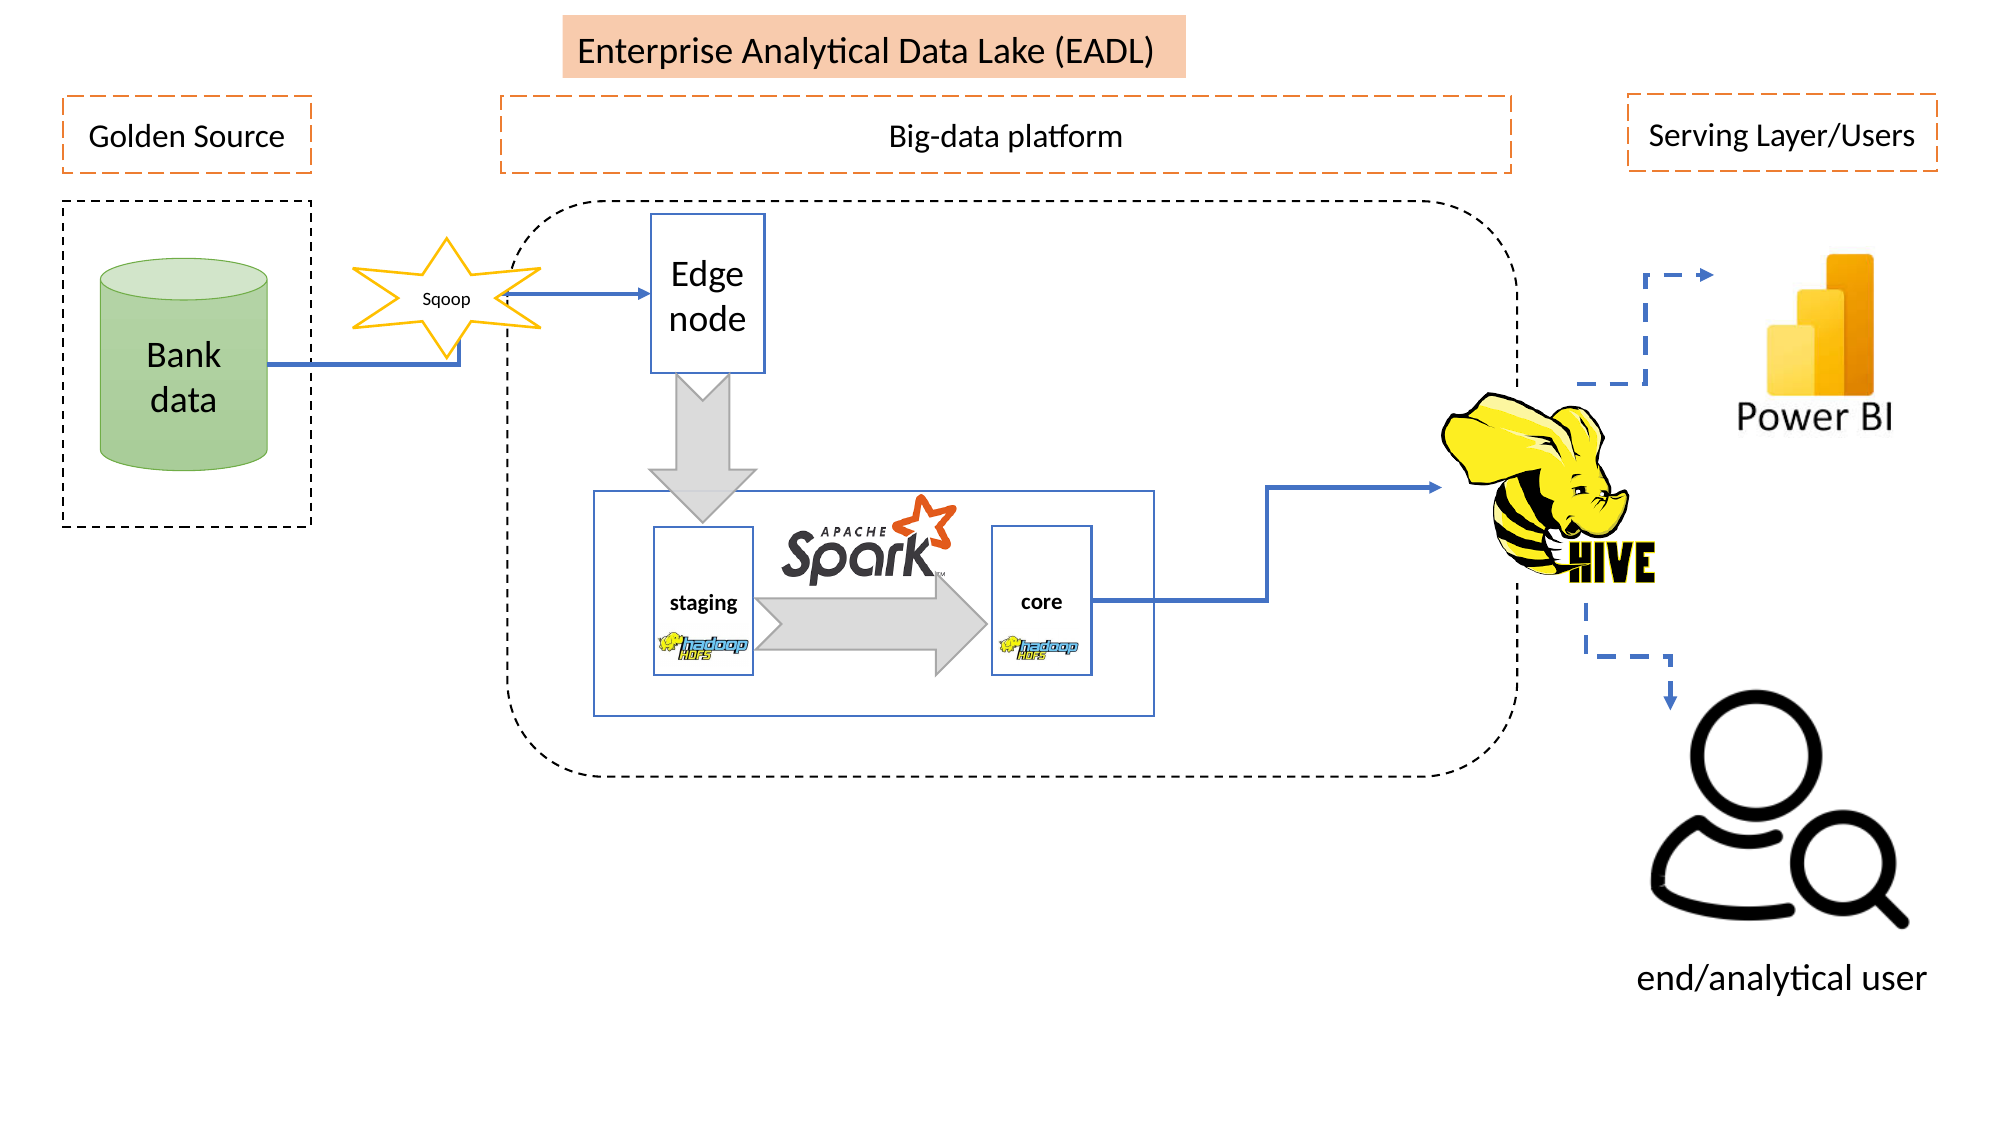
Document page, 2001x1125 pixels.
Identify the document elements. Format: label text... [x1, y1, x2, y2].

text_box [1619, 665, 1945, 1007]
text_box Big-data platform [500, 95, 1512, 174]
text_box Serving Layer/Users [1627, 93, 1938, 172]
text_box [754, 586, 989, 678]
text_box Edge node [650, 213, 766, 374]
text_box Golden Source [62, 95, 312, 174]
text_box [647, 371, 759, 525]
text_box Sqoop [352, 236, 542, 293]
text_box [593, 490, 1155, 717]
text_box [654, 526, 754, 676]
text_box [267, 293, 651, 365]
text_box [509, 200, 1519, 490]
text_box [992, 526, 1092, 675]
text_box Enterprise Analytical Data Lake (EADL) [562, 15, 1186, 78]
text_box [1574, 614, 1682, 699]
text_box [1091, 487, 1442, 601]
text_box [1576, 274, 1715, 385]
picture [781, 494, 957, 586]
picture [1441, 246, 1989, 583]
text_box [506, 365, 1519, 778]
text_box Bank data [99, 257, 268, 472]
text_box [62, 200, 312, 528]
